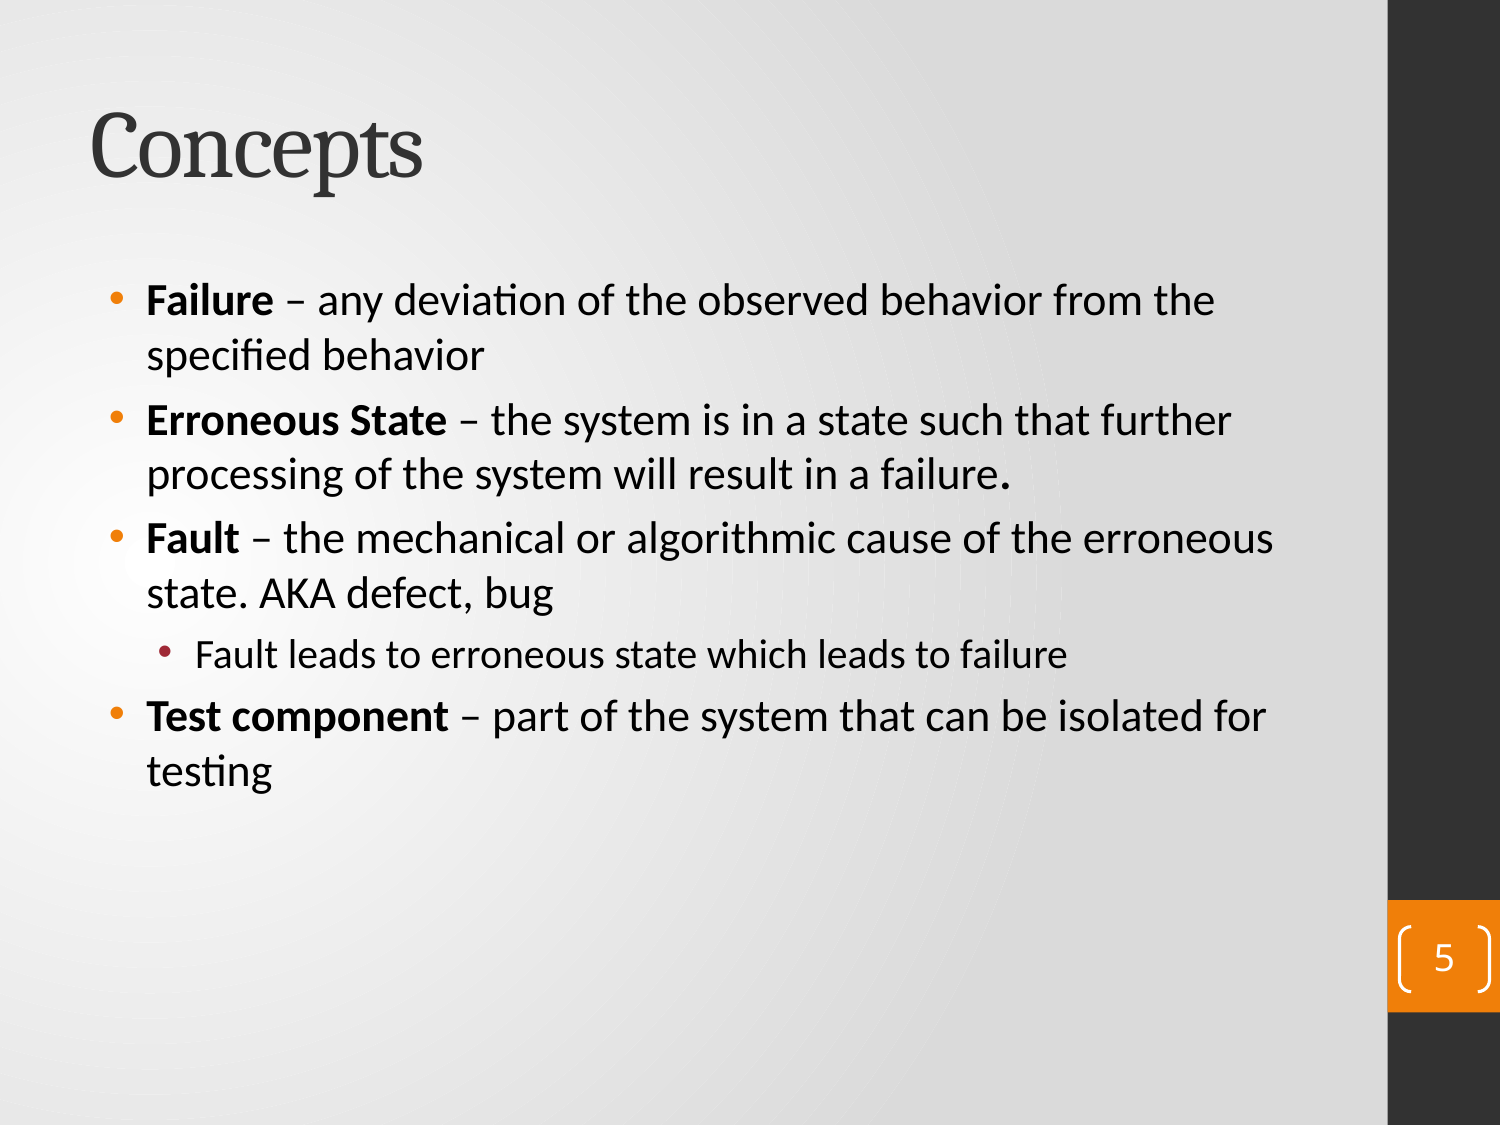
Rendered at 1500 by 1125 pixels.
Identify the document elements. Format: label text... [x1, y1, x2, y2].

title Concepts [75, 45, 1325, 233]
slide_number 5 [1397, 925, 1492, 994]
list Failure – any deviation of the observed behavior from the specified behavior Erroneous State – the system is in a state such that further processing of the system will result in a failure. Fault – the mechanical or algorithmic cause of the erroneous state. AKA defect, bug Fault leads to erroneous state which leads to failure Test component – part of the system that can be isolated for testing [75, 262, 1325, 1050]
